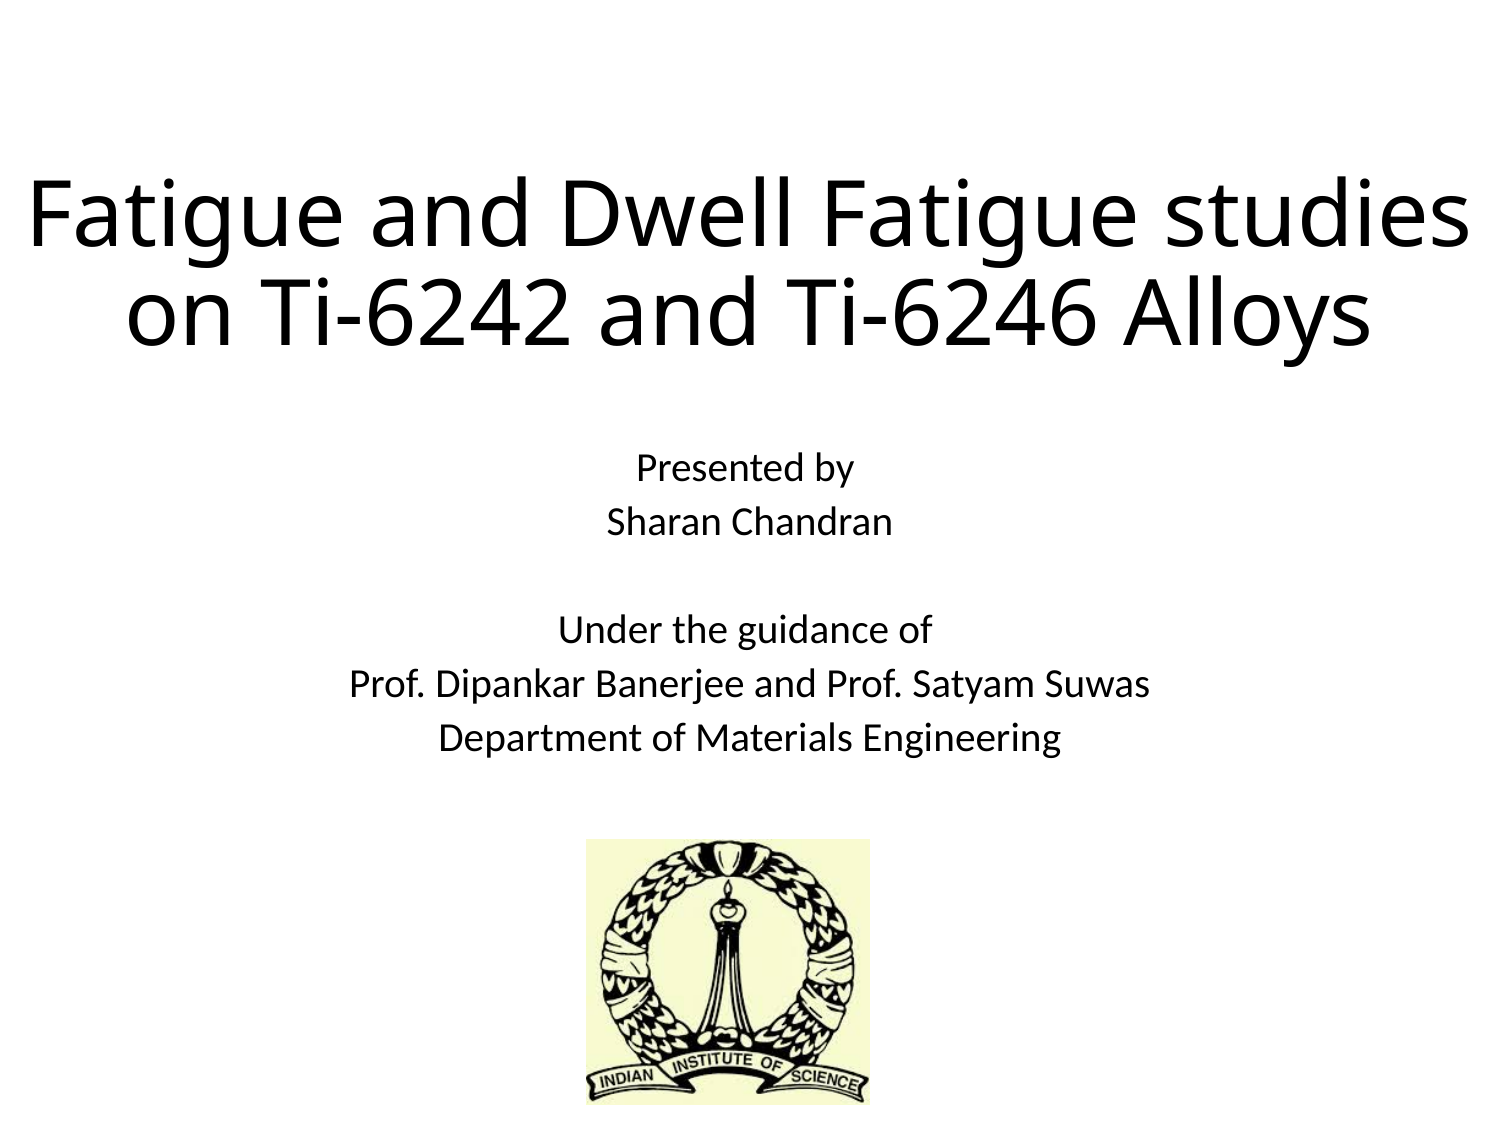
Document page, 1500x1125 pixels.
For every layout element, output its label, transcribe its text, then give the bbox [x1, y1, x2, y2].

picture [586, 839, 870, 1105]
title Fatigue and Dwell Fatigue studies on Ti-6242 and Ti-6246 Alloys [8, 132, 1492, 373]
subtitle Presented by Sharan Chandran Under the guidance of Prof. Dipankar Banerjee and Prof. Satyam Suwas Department of Materials Engineering [265, 438, 1235, 774]
